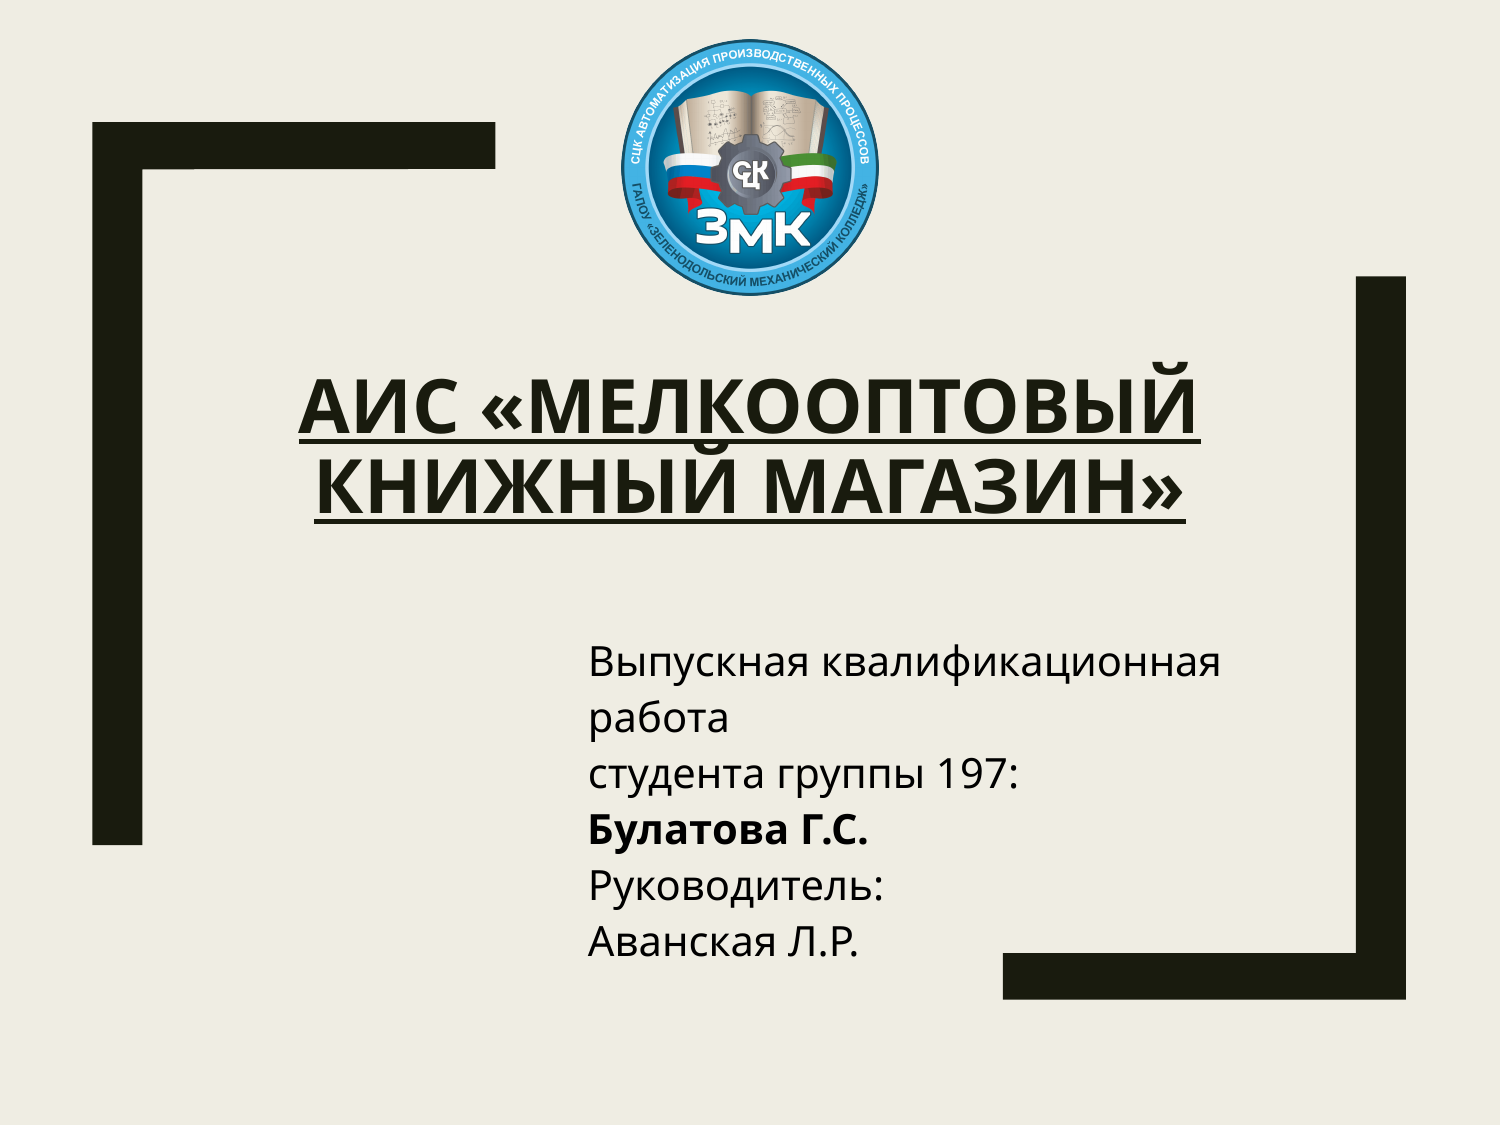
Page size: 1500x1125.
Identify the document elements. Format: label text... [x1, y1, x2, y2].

title АИС «Мелкооптовый книжный магазин» [147, 295, 1353, 537]
subtitle Выпускная квалификационная работа студента группы 197: Булатова Г.С. Руководитель: Аванская Л.Р. [572, 621, 1353, 953]
picture [621, 39, 879, 296]
